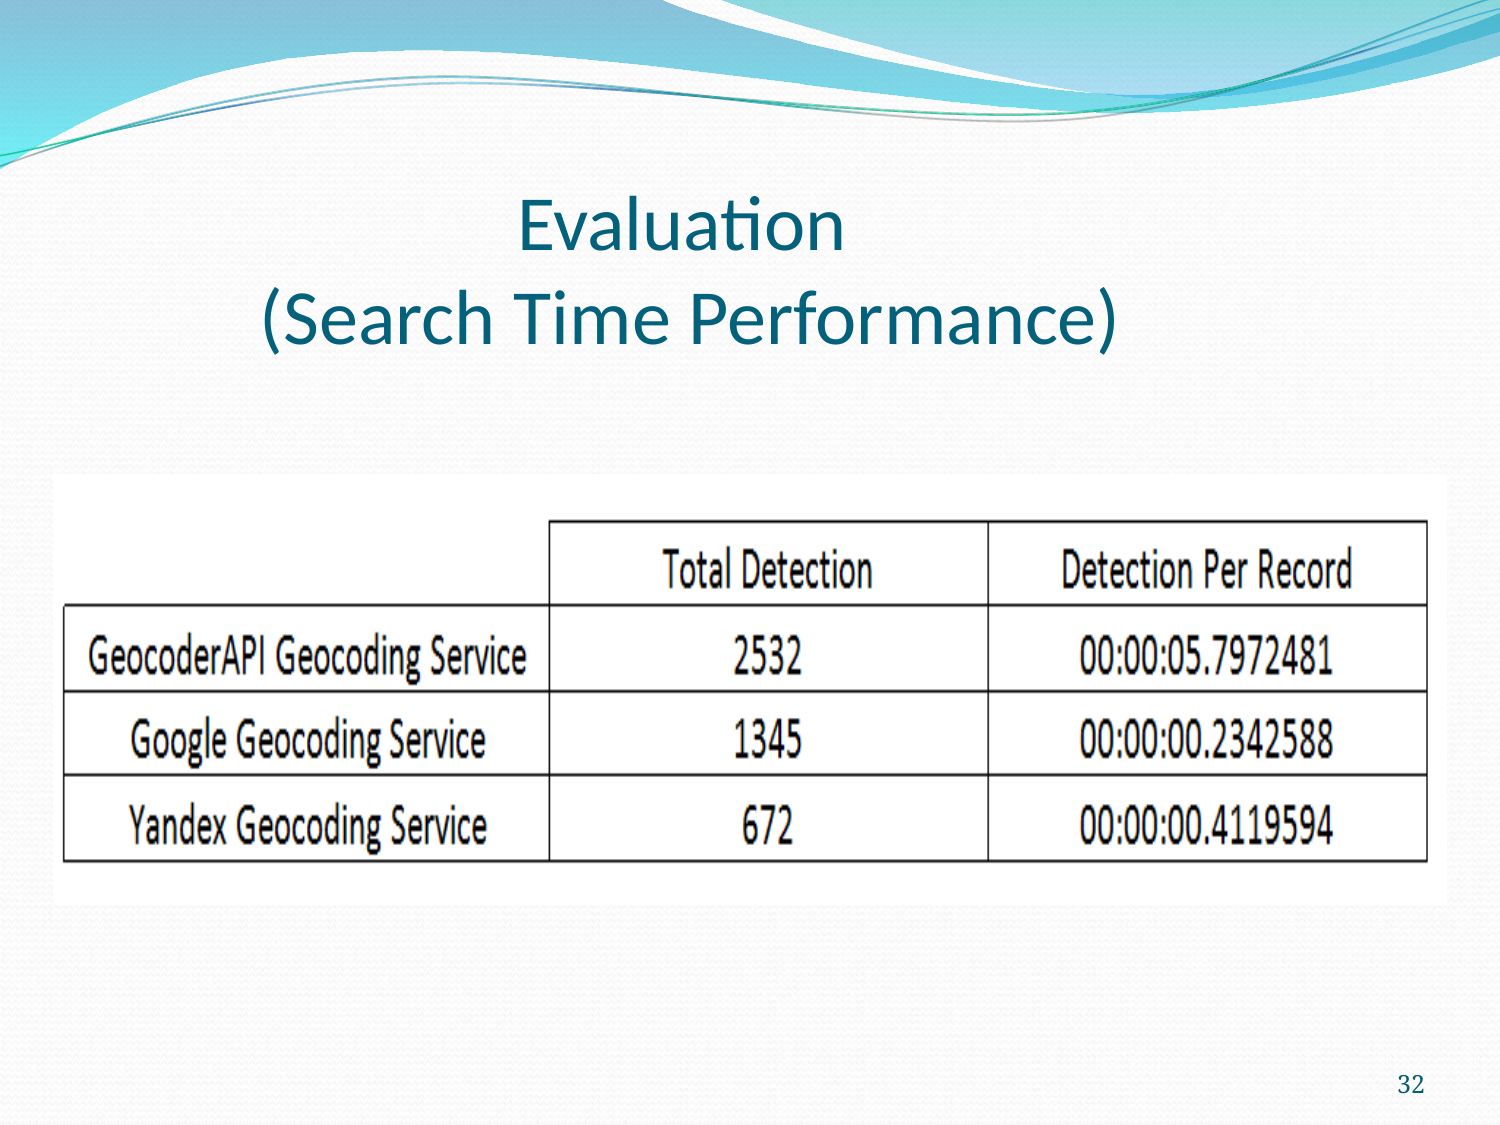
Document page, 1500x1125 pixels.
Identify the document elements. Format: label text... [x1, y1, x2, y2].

picture [0, 0, 1500, 1125]
slide_number 32 [1299, 1068, 1426, 1104]
title Evaluation (Search Time Performance) [15, 172, 1367, 361]
